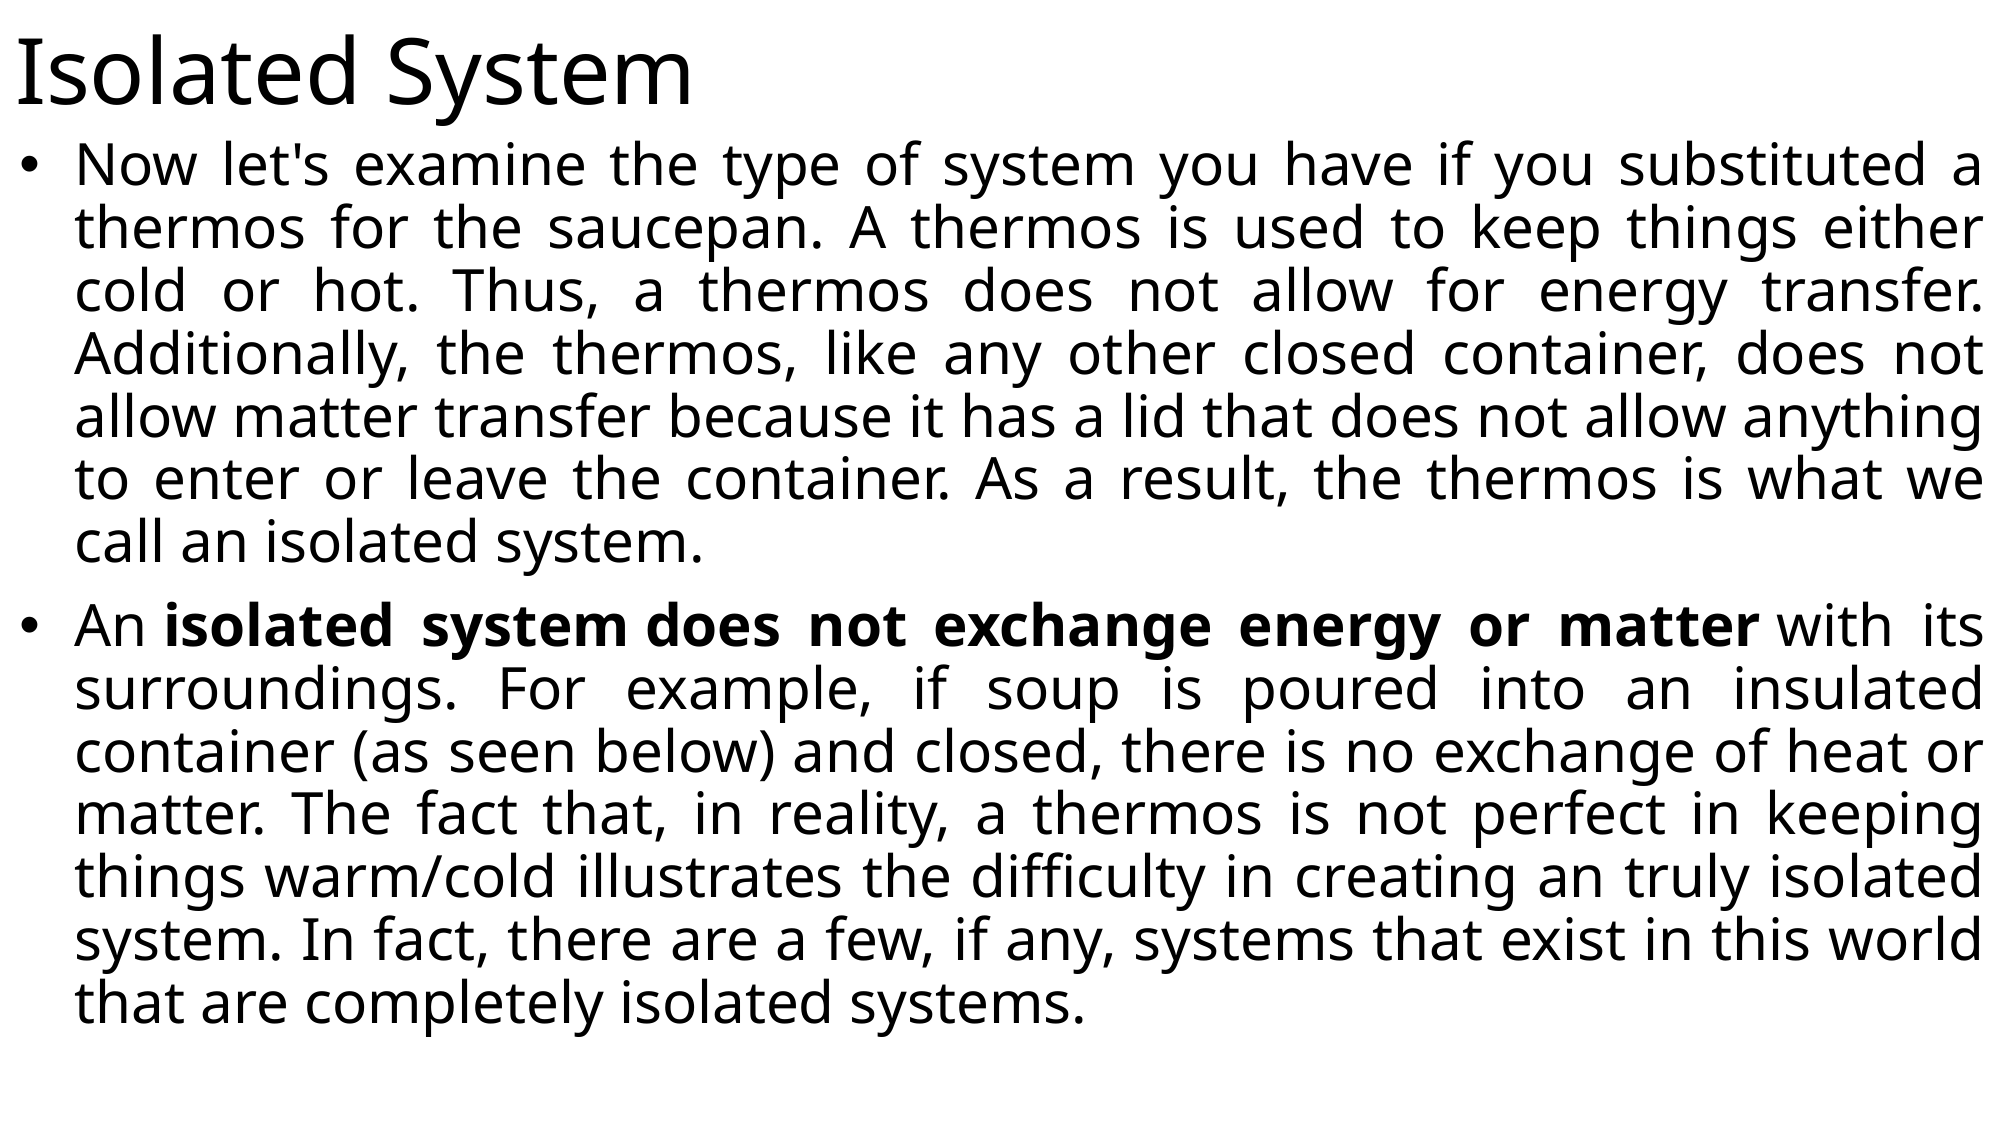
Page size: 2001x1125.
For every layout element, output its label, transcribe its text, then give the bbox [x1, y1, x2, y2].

title Isolated System [0, 0, 1863, 127]
list Now let's examine the type of system you have if you substituted a thermos for the saucepan. A thermos is used to keep things either cold or hot. Thus, a thermos does not allow for energy transfer. Additionally, the thermos, like any other closed container, does not allow matter transfer because it has a lid that does not allow anything to enter or leave the container. As a result, the thermos is what we call an isolated system. An isolated system does not exchange energy or matter with its surroundings. For example, if soup is poured into an insulated container (as seen below) and closed, there is no exchange of heat or matter. The fact that, in reality, a thermos is not perfect in keeping things warm/cold illustrates the difficulty in creating an truly isolated system. In fact, there are a few, if any, systems that exist in this world that are completely isolated systems. [0, 127, 2000, 1125]
